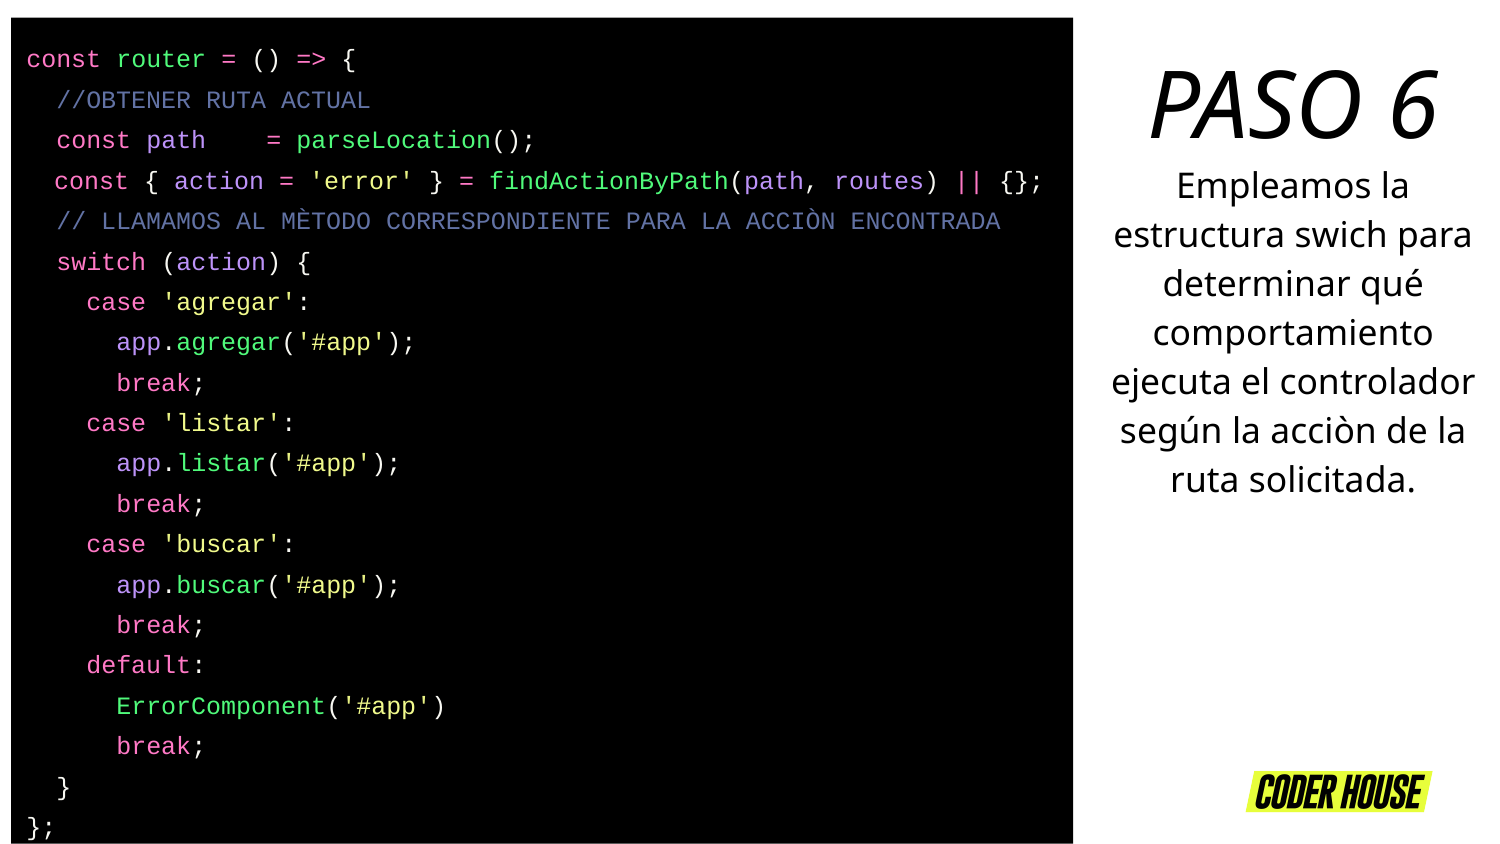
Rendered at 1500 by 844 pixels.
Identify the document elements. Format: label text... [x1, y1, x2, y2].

picture [1241, 764, 1437, 819]
text_box PASO 6 Empleamos la estructura swich para determinar qué comportamiento ejecuta el controlador según la acciòn de la ruta solicitada. [1093, 29, 1493, 382]
text_box const router = () => { //OBTENER RUTA ACTUAL const path = parseLocation(); const { action = 'error' } = findActionByPath(path, routes) || {}; // LLAMAMOS AL MÈTODO CORRESPONDIENTE PARA LA ACCIÒN ENCONTRADA switch (action) { case 'agregar': app.agregar('#app'); break; case 'listar': app.listar('#app'); break; case 'buscar': app.buscar('#app'); break; default: ErrorComponent('#app') break; } }; [11, 17, 1074, 844]
